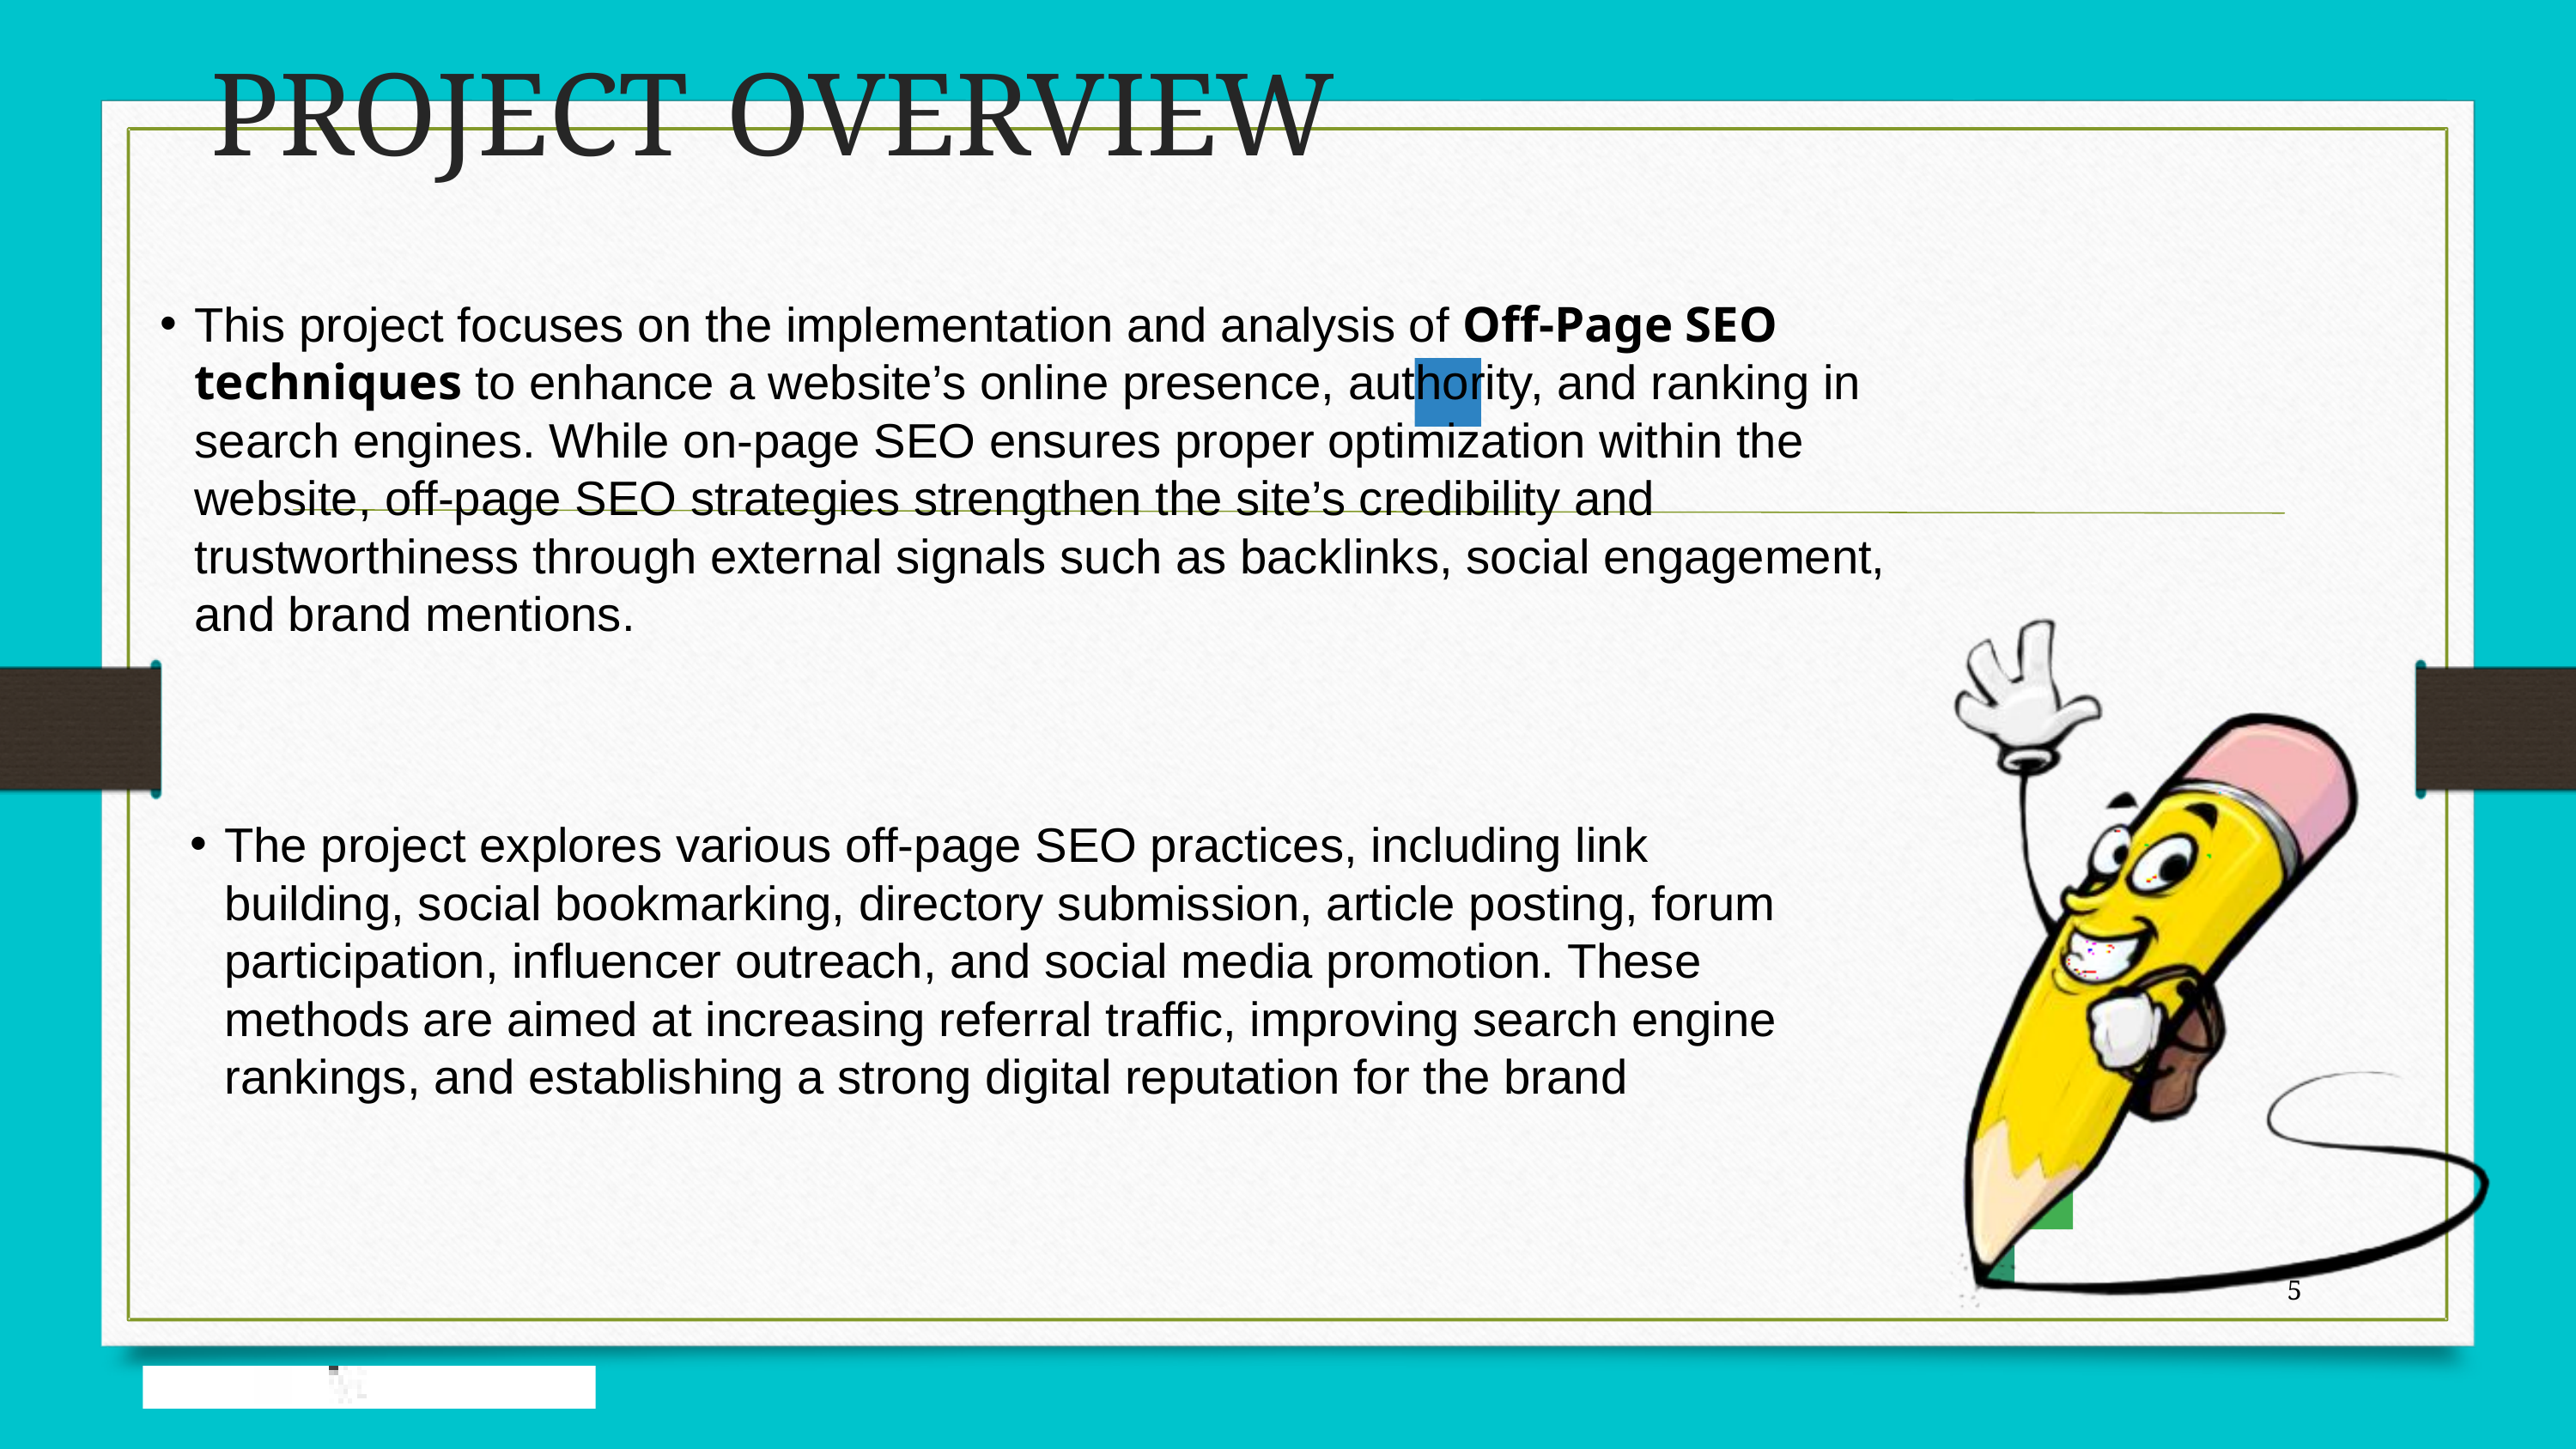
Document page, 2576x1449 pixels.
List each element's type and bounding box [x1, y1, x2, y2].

text_box [0, 802, 2576, 1449]
text_box [112, 39, 1433, 183]
text_box [0, 0, 2576, 664]
text_box [1414, 357, 1482, 427]
text_box [126, 126, 2449, 1322]
text_box [0, 665, 161, 795]
text_box [1829, 559, 2576, 1365]
text_box [2187, 1260, 2303, 1320]
text_box [143, 1366, 596, 1409]
